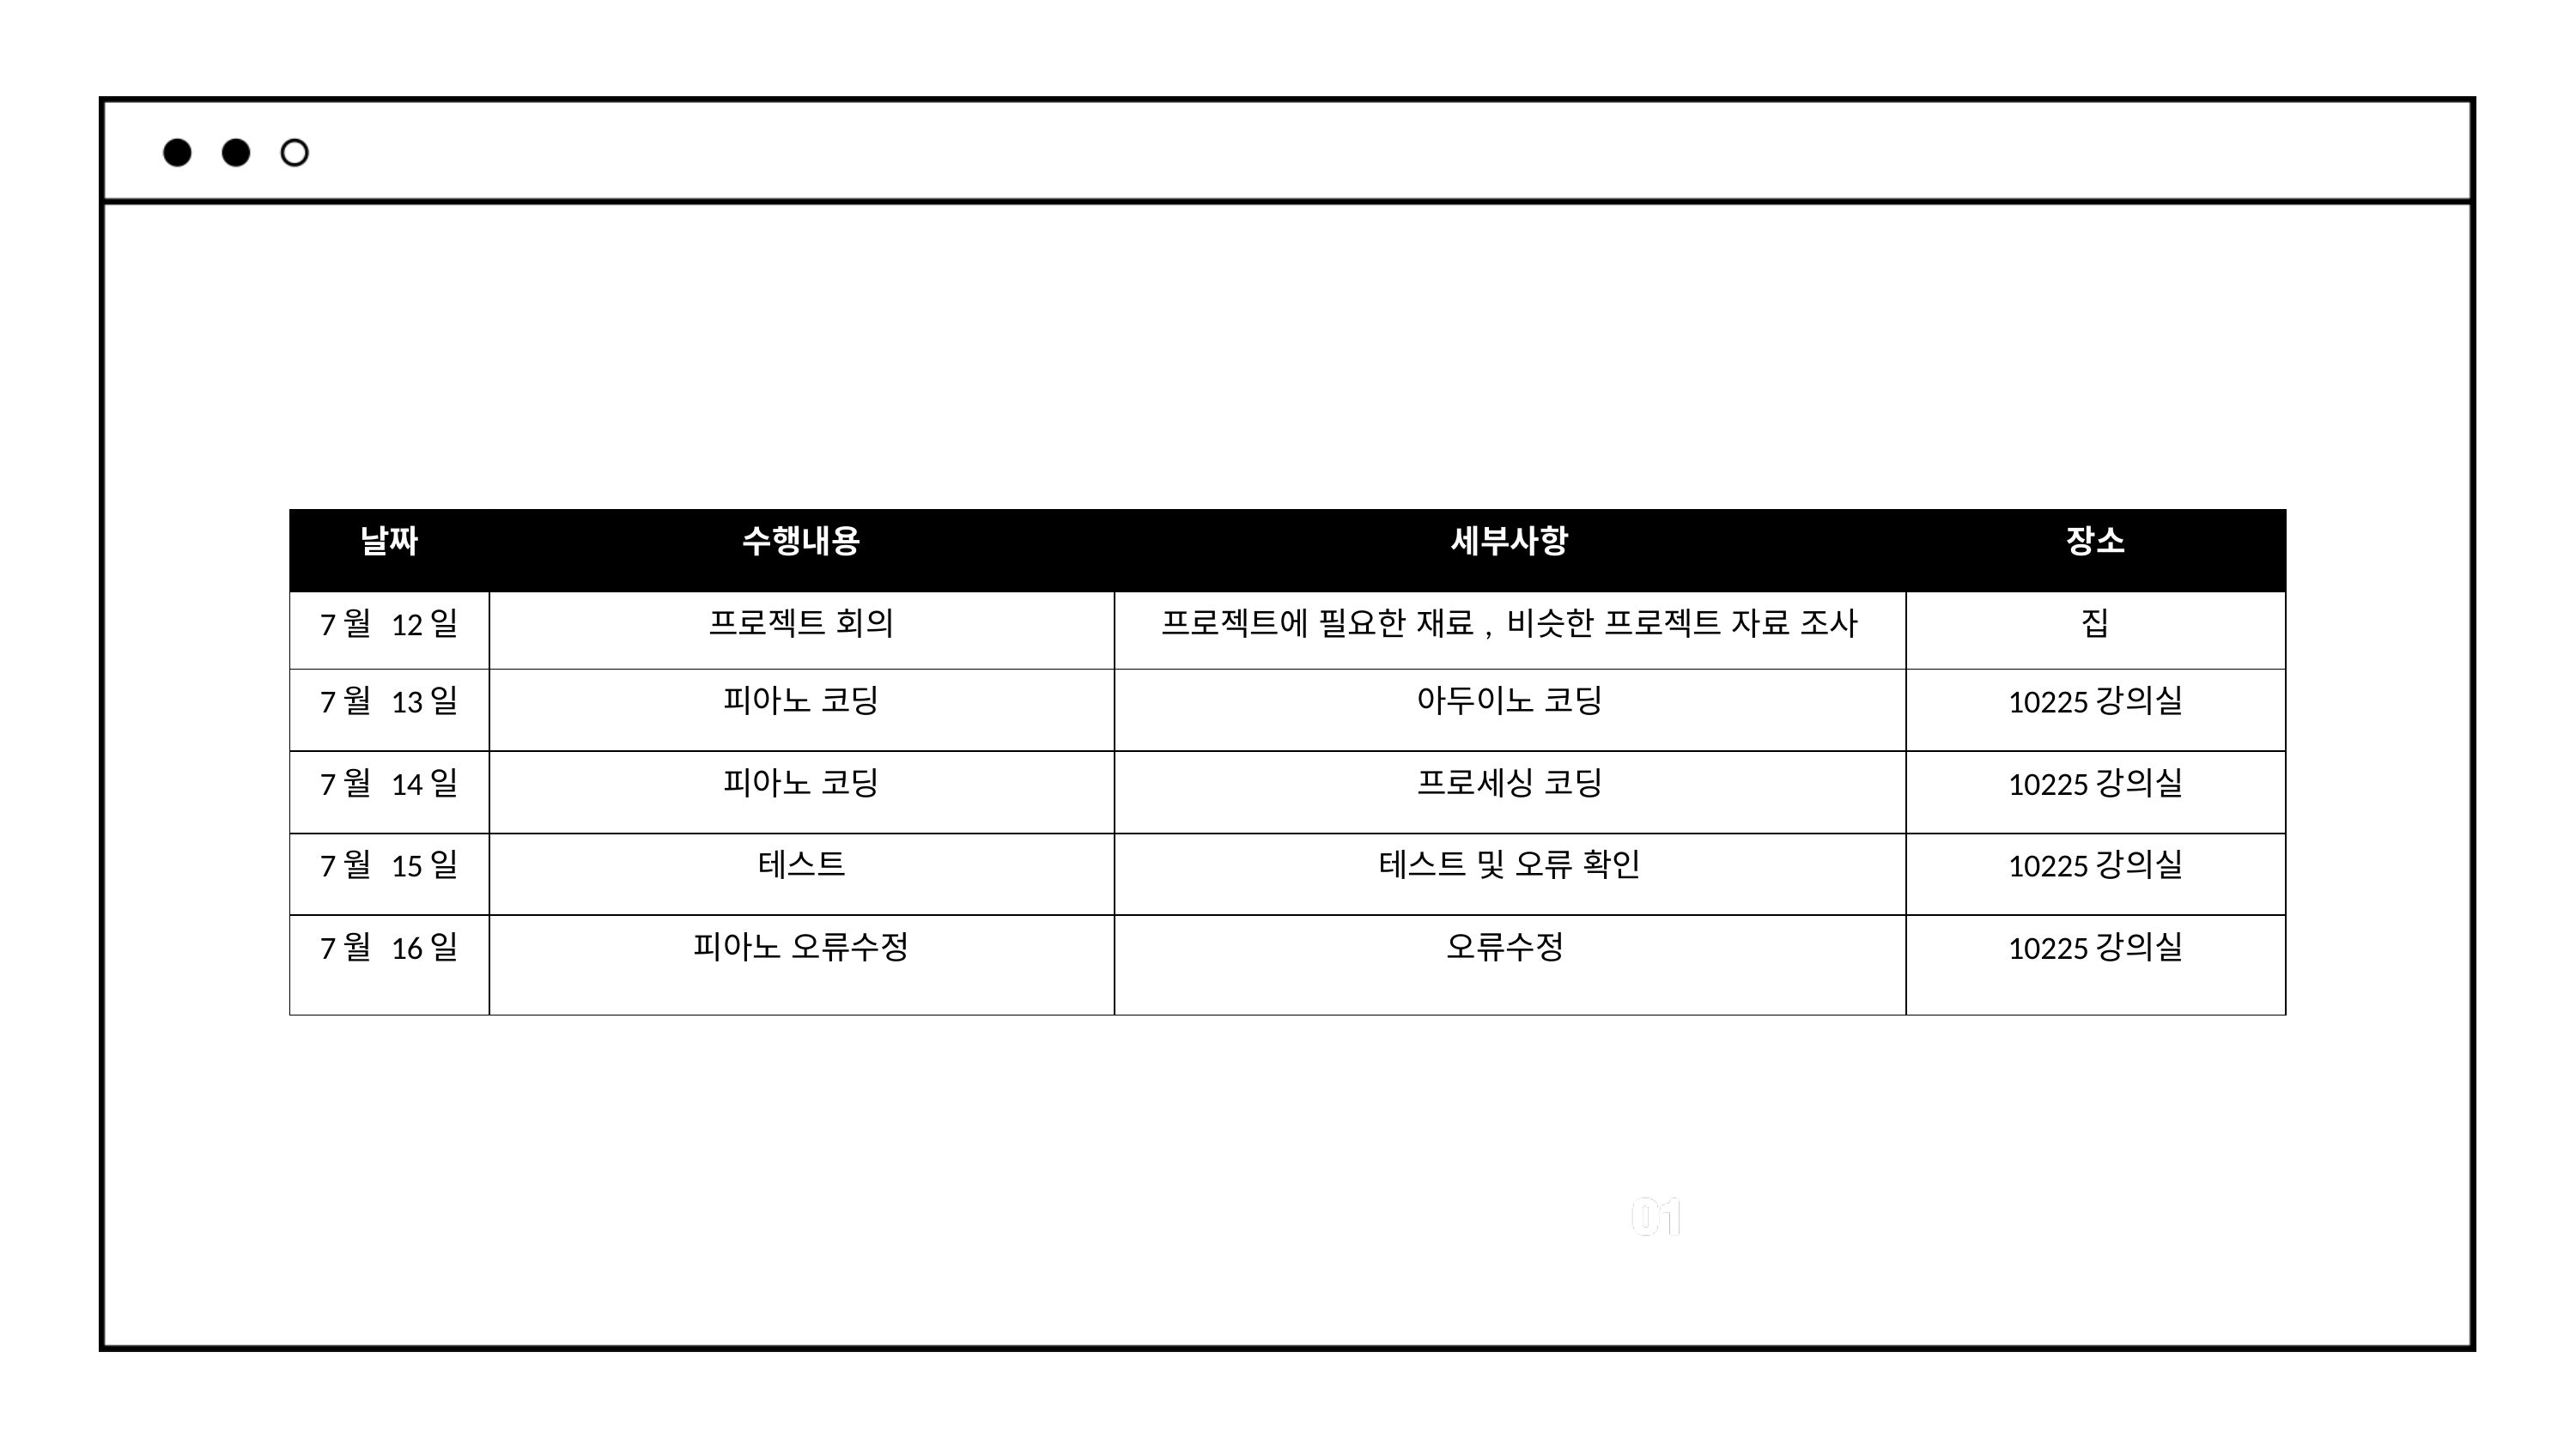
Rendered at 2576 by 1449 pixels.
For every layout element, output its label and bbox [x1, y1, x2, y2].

picture [1625, 1179, 1707, 1261]
text_box [99, 96, 2477, 1352]
